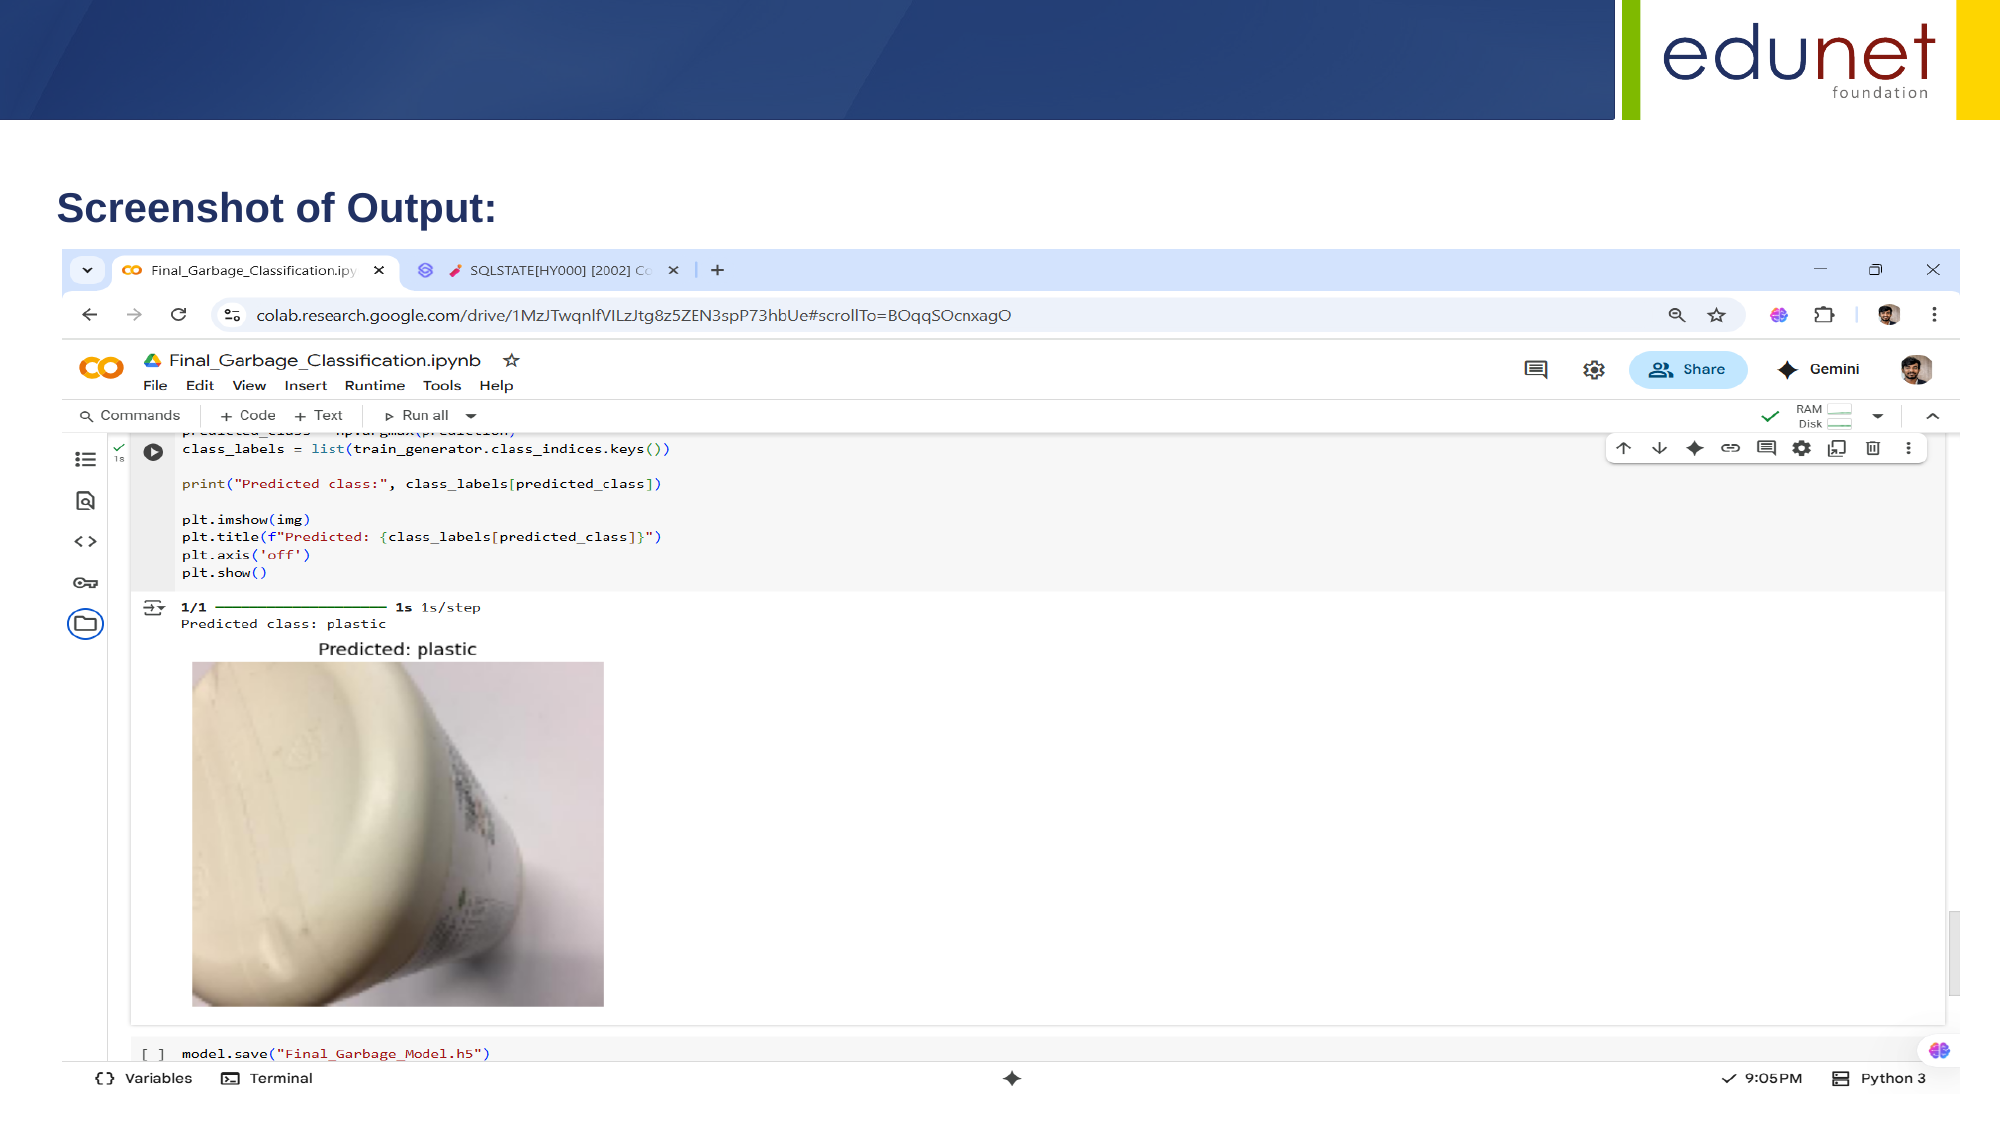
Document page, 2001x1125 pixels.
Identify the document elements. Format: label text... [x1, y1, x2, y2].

picture [62, 248, 1960, 1095]
picture [1652, 12, 1948, 108]
text_box Screenshot of Output: [41, 172, 1043, 238]
